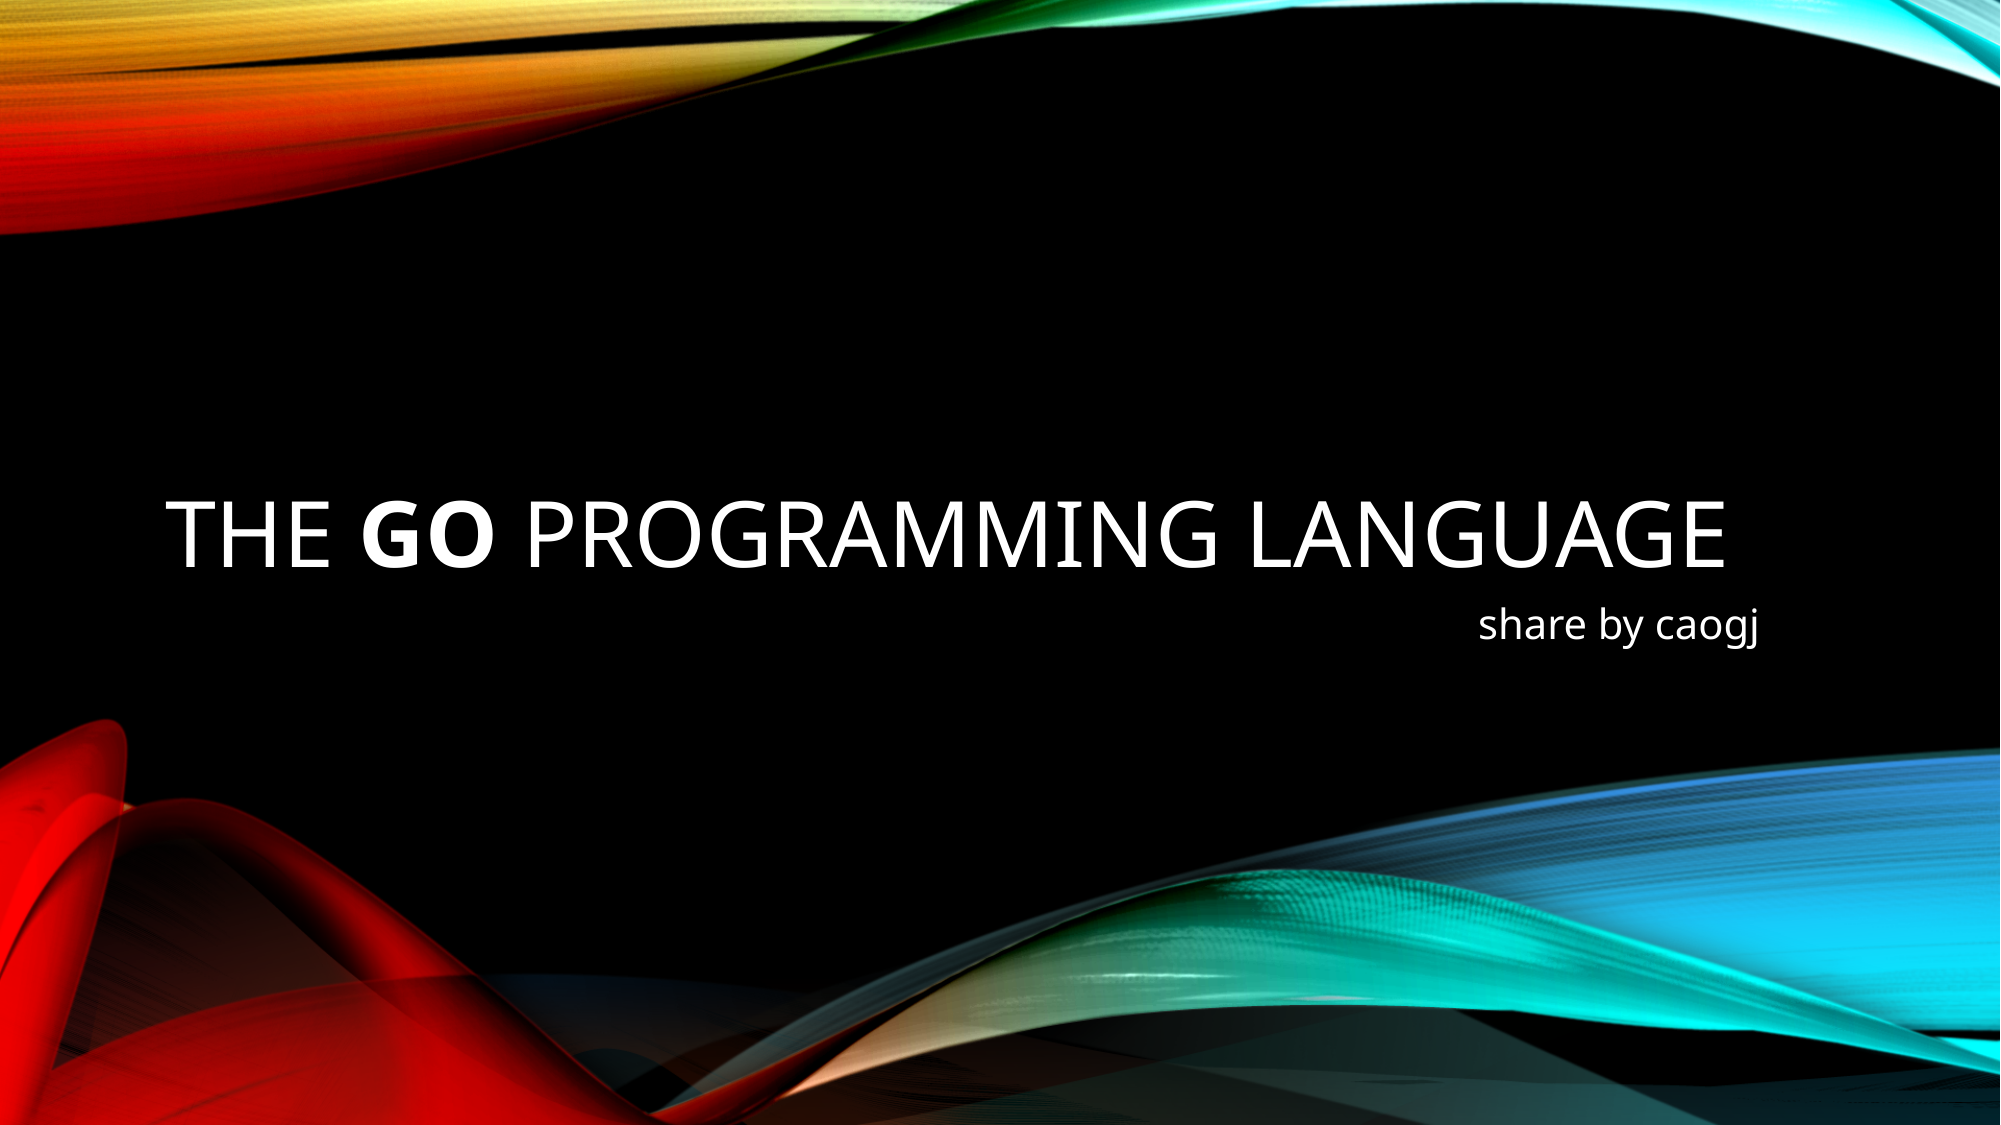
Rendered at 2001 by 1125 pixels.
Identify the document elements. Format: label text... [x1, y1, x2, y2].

picture [0, 0, 2000, 237]
title The Go programming language [150, 295, 1853, 596]
picture [0, 717, 2000, 1125]
subtitle share by caogj [225, 595, 1775, 709]
